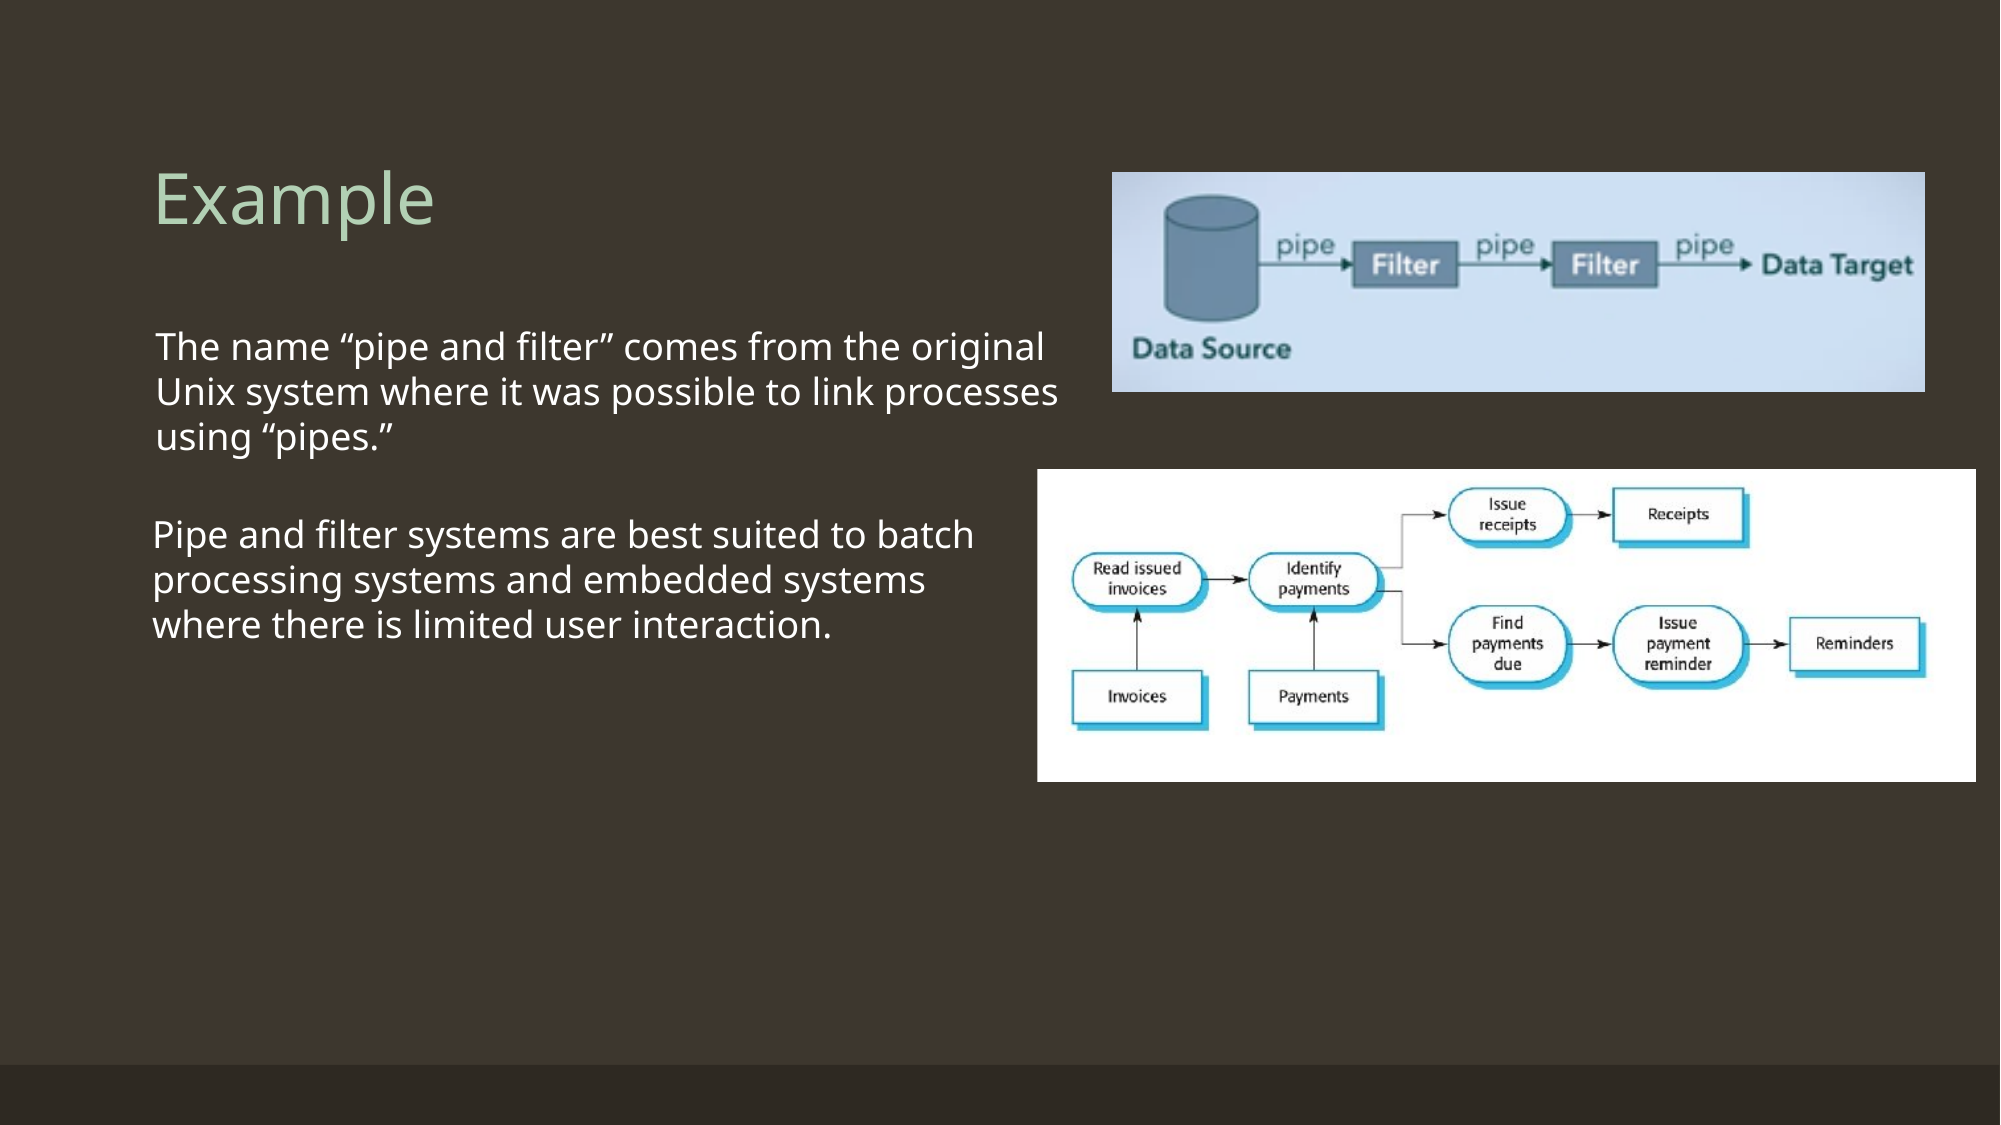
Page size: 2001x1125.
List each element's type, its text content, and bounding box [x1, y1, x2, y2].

text_box Pipe and filter systems are best suited to batch processing systems and embedded systems where there is limited user interaction. [137, 503, 1025, 654]
text_box The name “pipe and filter” comes from the original Unix system where it was possible to link processes using “pipes.” [140, 315, 1141, 466]
title Example [137, 59, 1863, 248]
picture [1112, 172, 1925, 392]
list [1037, 469, 1976, 782]
